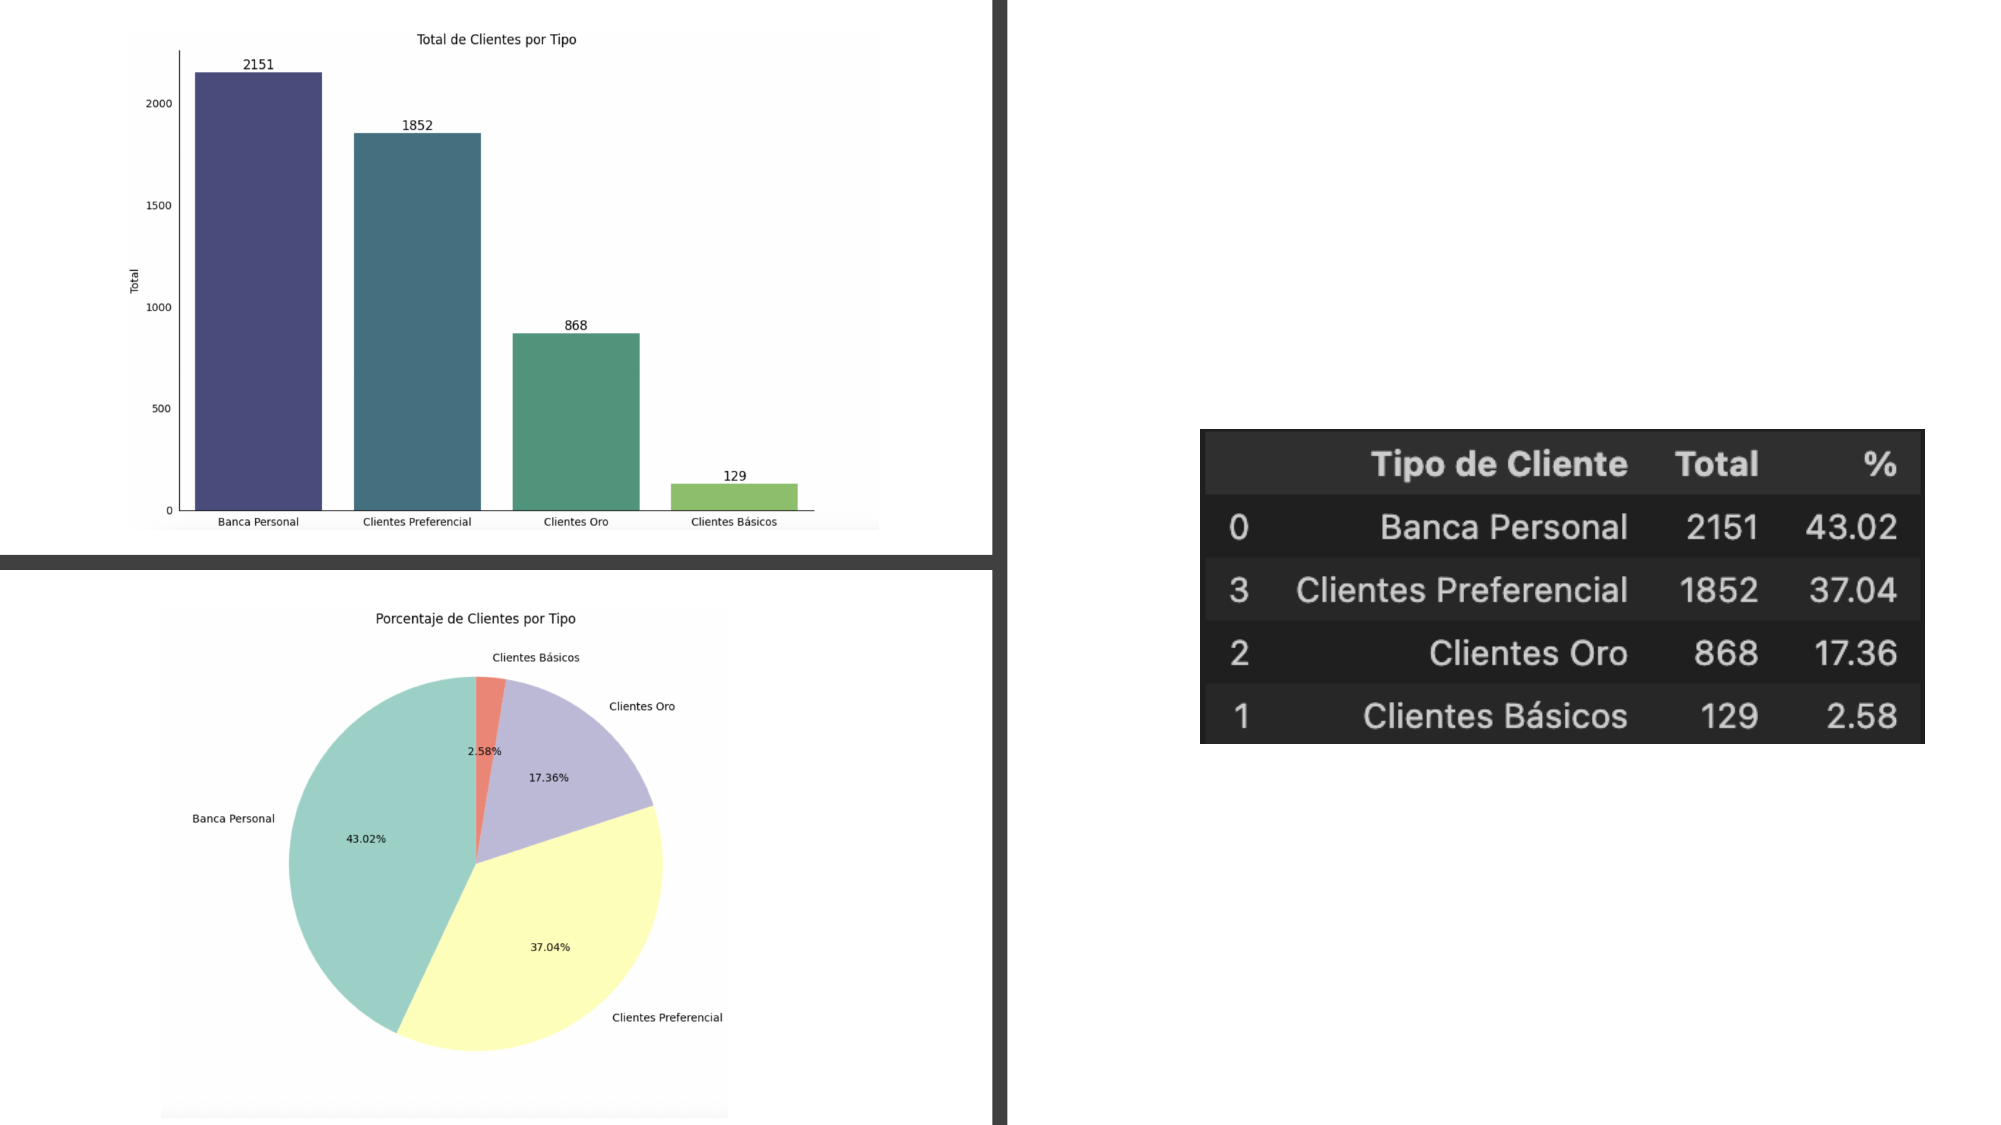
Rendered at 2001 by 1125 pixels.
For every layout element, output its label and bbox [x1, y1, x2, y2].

picture [160, 610, 729, 1118]
text_box [0, 553, 1006, 571]
picture [1200, 429, 1926, 744]
text_box [991, 0, 1009, 1125]
picture [128, 30, 880, 530]
